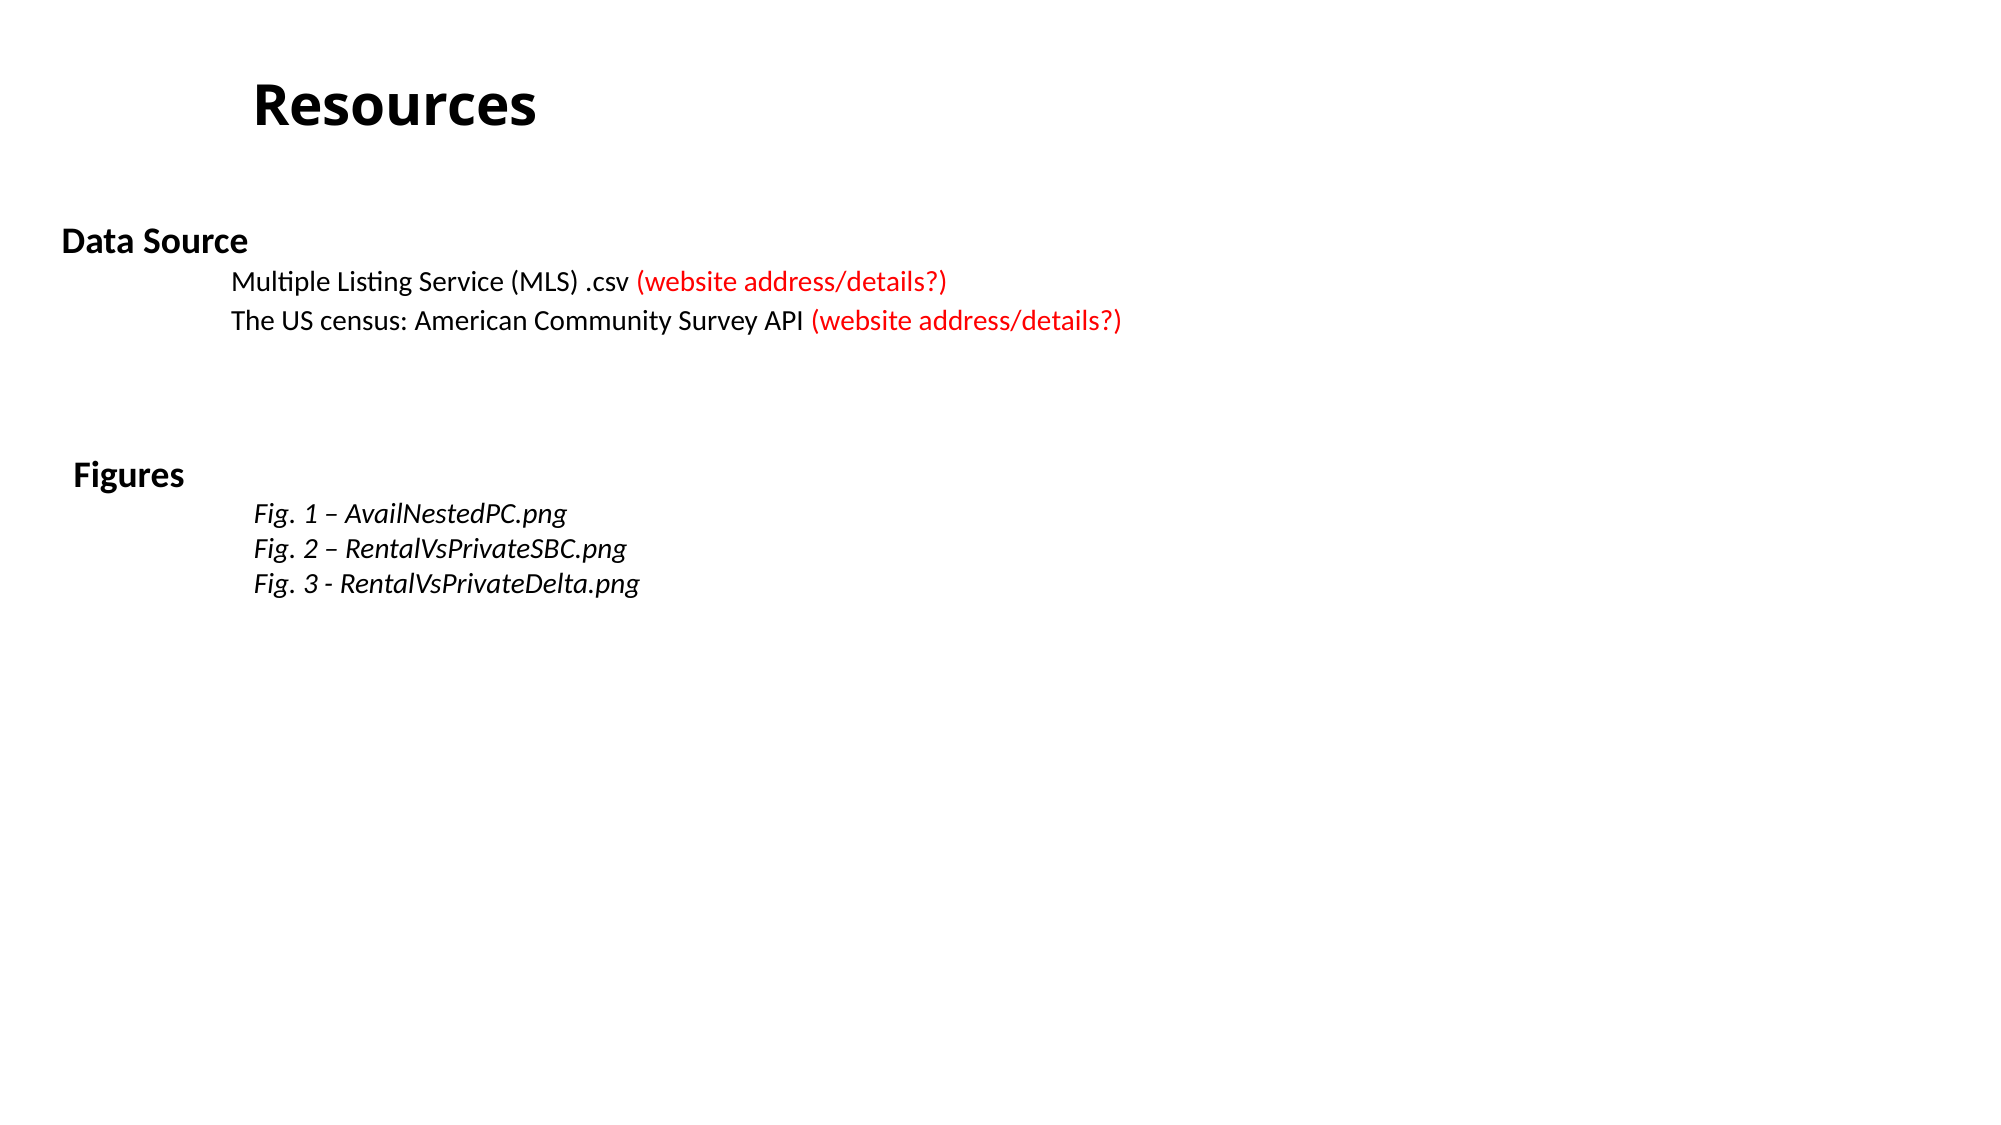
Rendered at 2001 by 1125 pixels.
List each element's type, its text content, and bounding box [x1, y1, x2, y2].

text_box Fig. 1 – AvailNestedPC.png Fig. 2 – RentalVsPrivateSBC.png Fig. 3 - RentalVsPrivateDelta.png [239, 486, 656, 607]
text_box Figures [58, 442, 200, 503]
text_box Multiple Listing Service (MLS) .csv (website address/details?) The US census: American Community Survey API (website address/details?) [216, 254, 1907, 344]
text_box Data Source [46, 208, 264, 269]
title Resources [237, 69, 811, 146]
